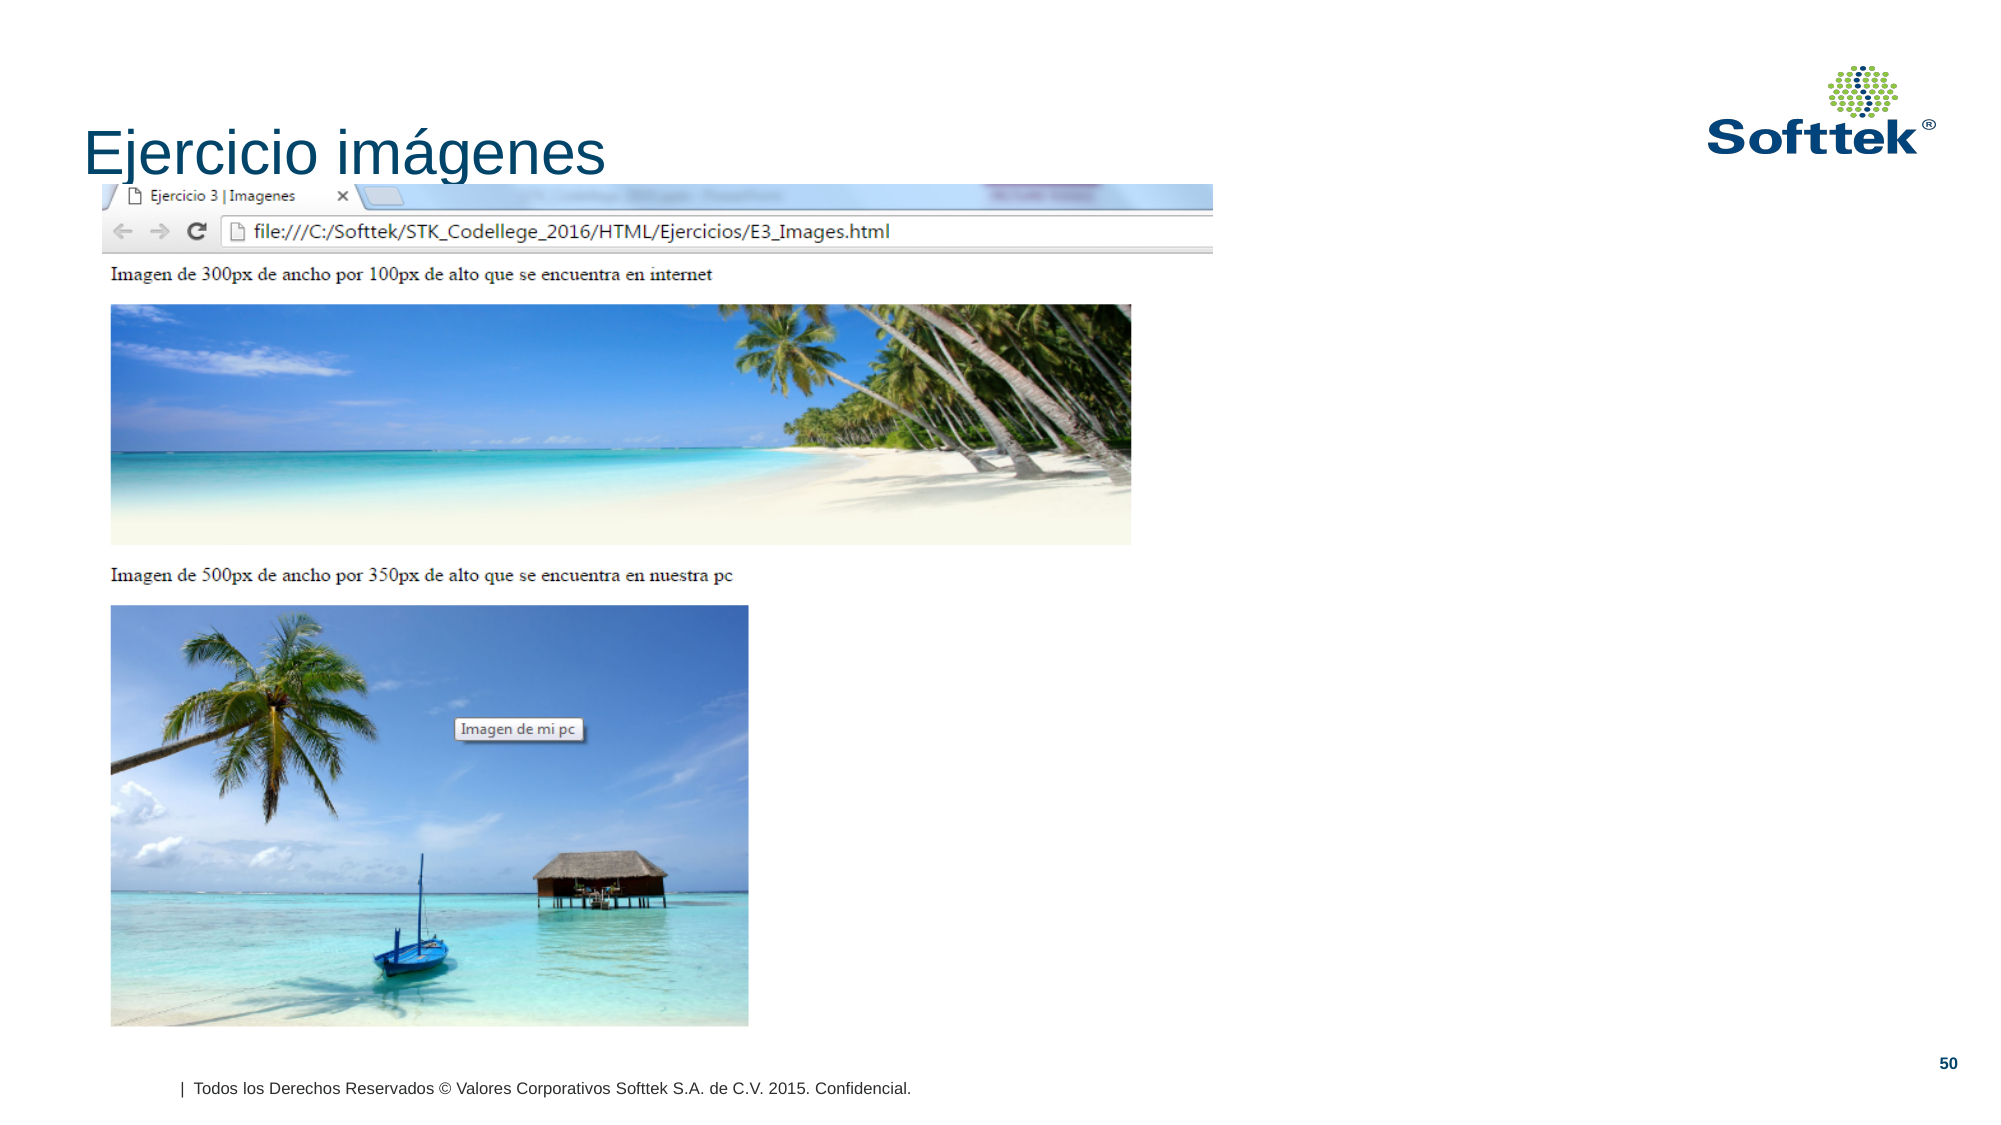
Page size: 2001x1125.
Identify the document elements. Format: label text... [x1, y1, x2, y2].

picture [1708, 66, 1936, 154]
title Ejercicio imágenes [68, 97, 1932, 223]
slide_number 50 [1853, 1019, 1974, 1106]
picture [101, 184, 1213, 1036]
